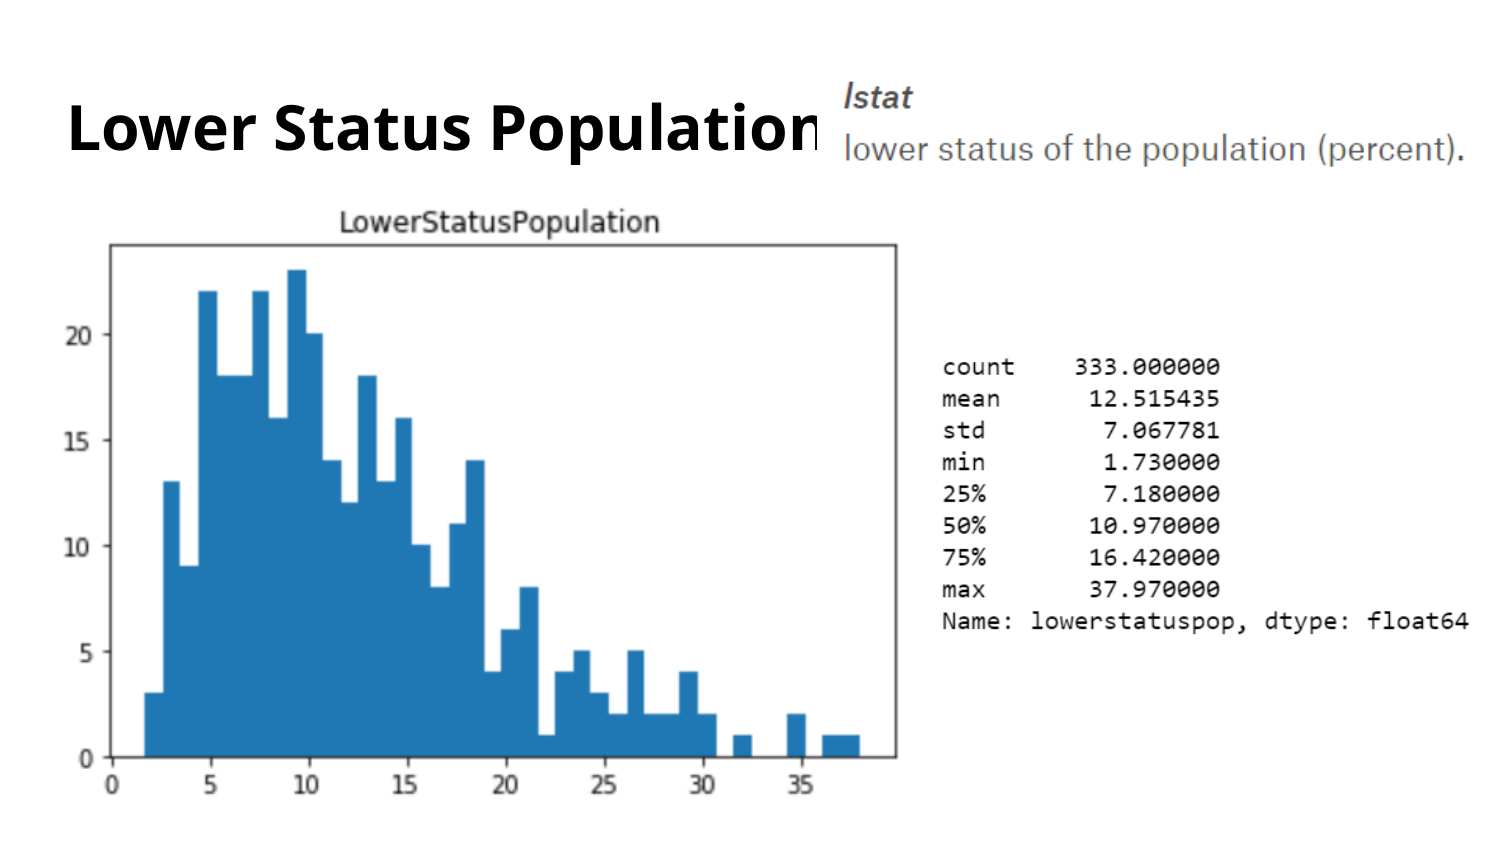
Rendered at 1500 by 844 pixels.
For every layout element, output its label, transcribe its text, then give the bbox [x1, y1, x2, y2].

picture [50, 48, 1500, 805]
title Lower Status Population [51, 72, 811, 176]
